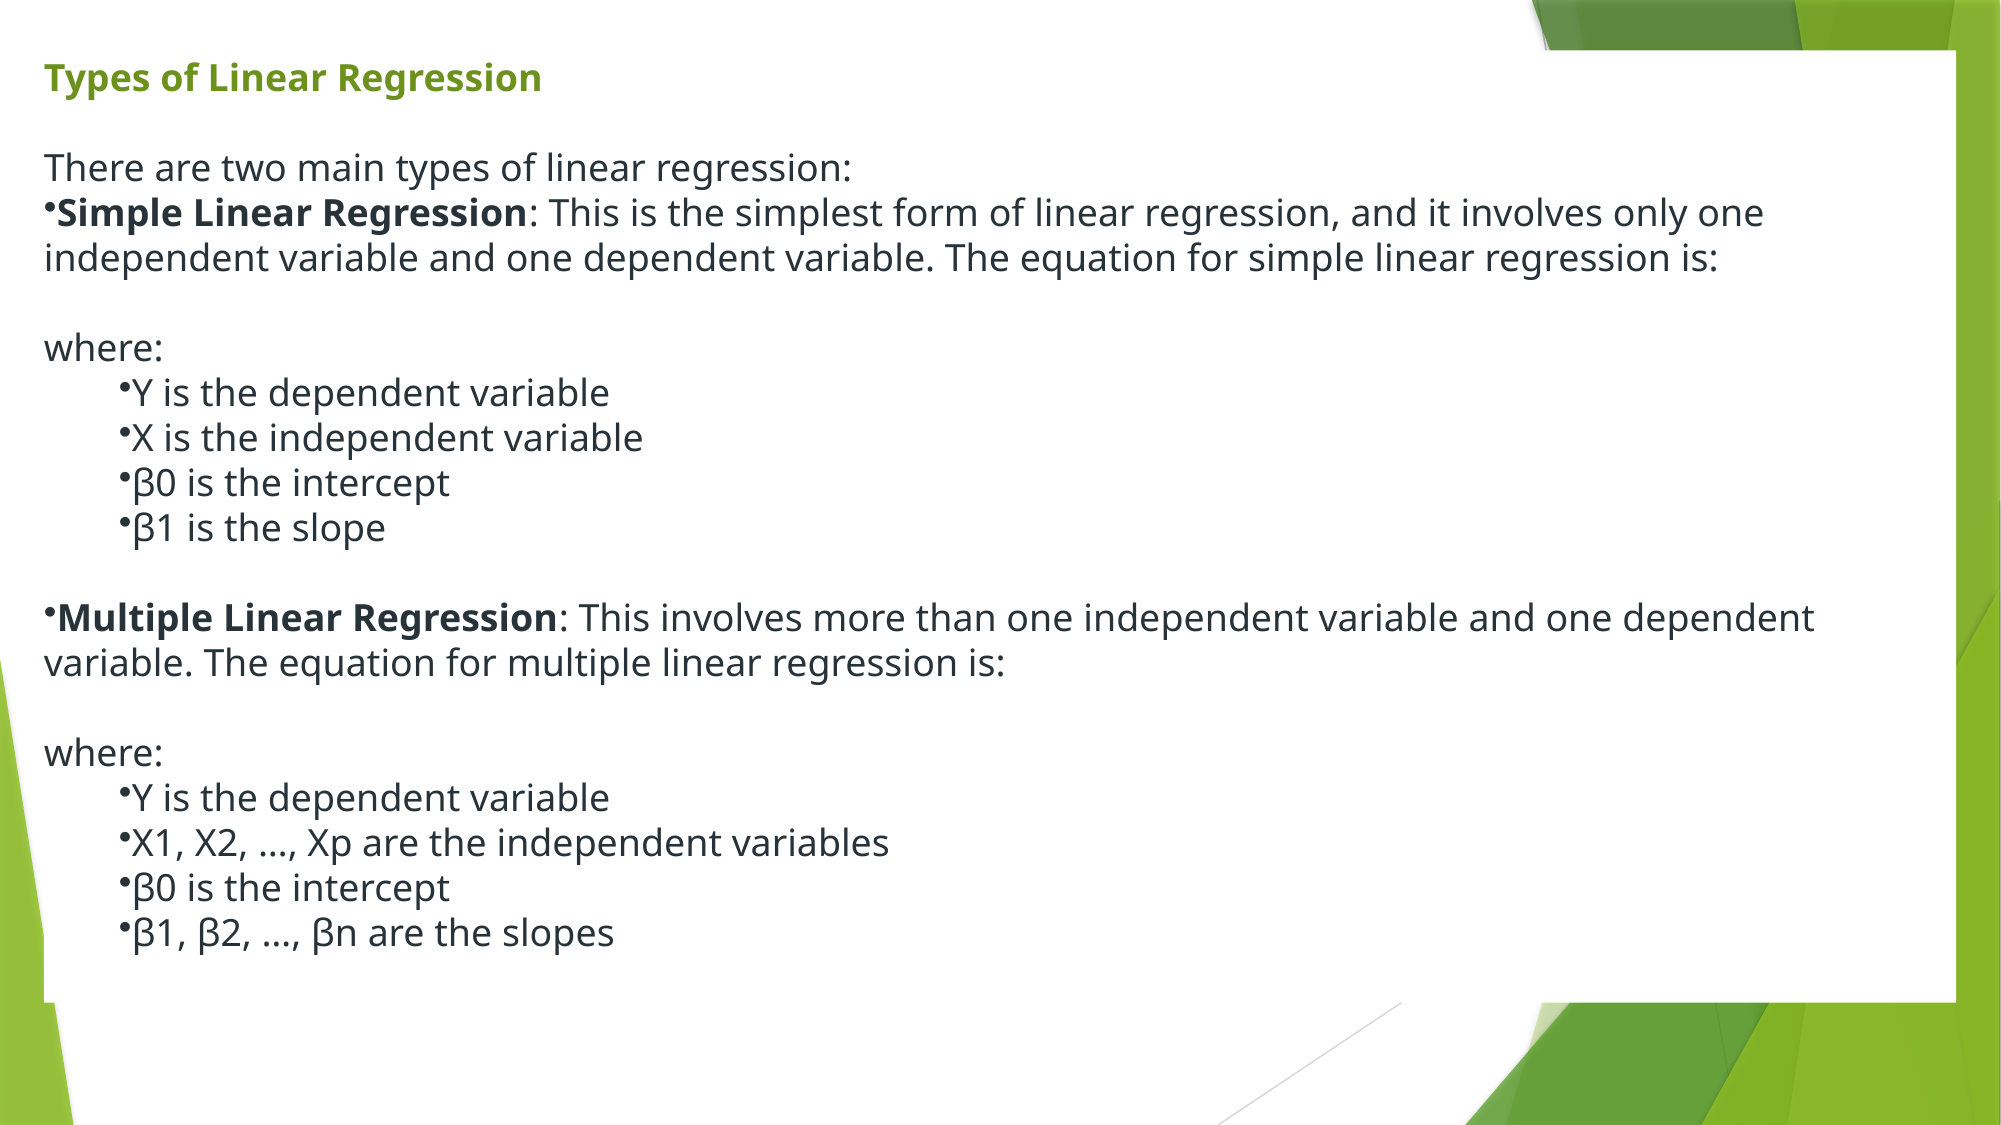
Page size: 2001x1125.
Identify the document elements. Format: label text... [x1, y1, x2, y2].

text_box [56, 316, 766, 384]
text_box Types of Linear Regression There are two main types of linear regression: Simple Linear Regression: This is the simplest form of linear regression, and it involves only one independent variable and one dependent variable. The equation for simple linear regression is: where: Y is the dependent variable X is the independent variable β0 is the intercept β1 is the slope Multiple Linear Regression: This involves more than one independent variable and one dependent variable. The equation for multiple linear regression is: where: Y is the dependent variable X1, X2, …, Xp are the independent variables β0 is the intercept β1, β2, …, βn are the slopes [43, 50, 1957, 1003]
text_box [56, 101, 342, 169]
